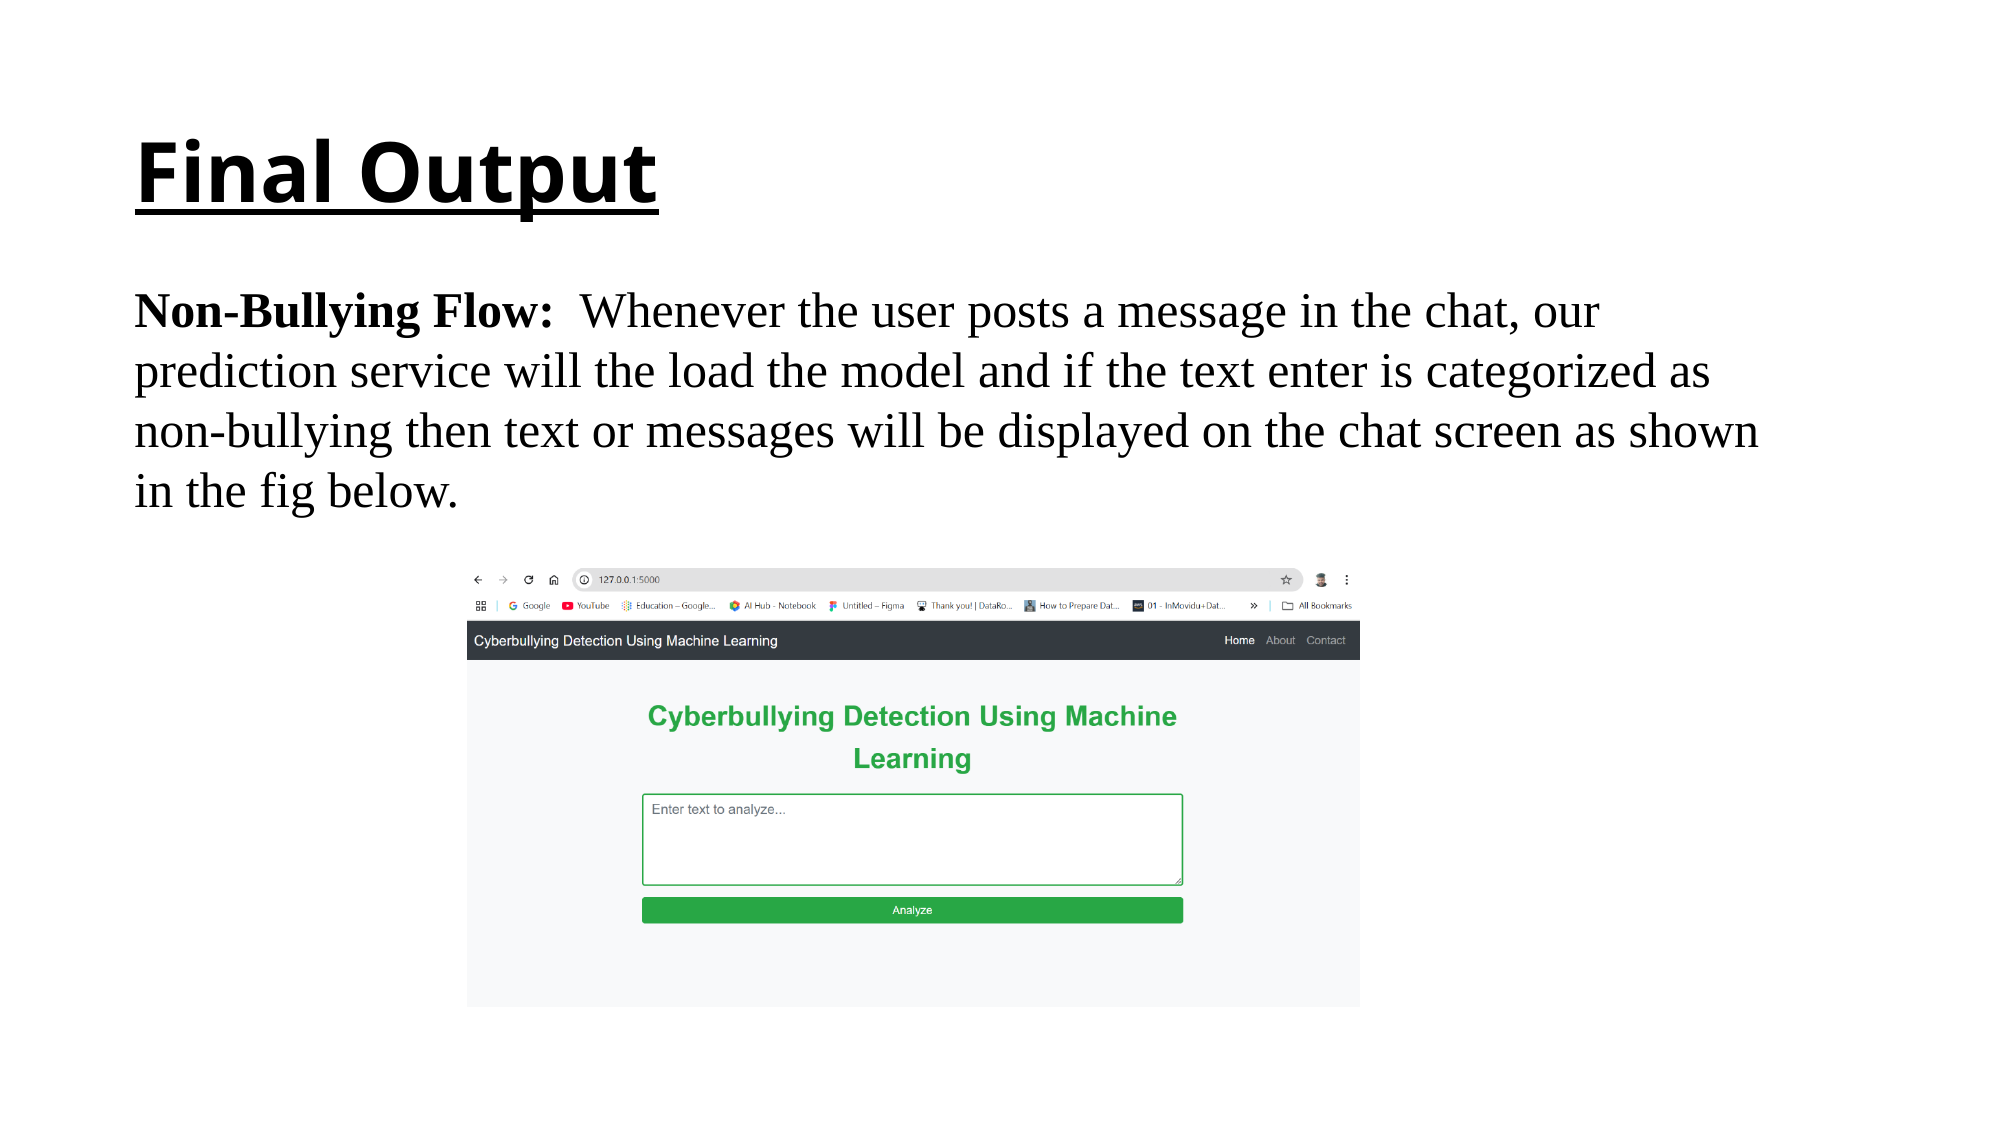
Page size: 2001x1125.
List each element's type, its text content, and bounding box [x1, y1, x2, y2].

picture [467, 568, 1360, 1007]
title Final Output [119, 82, 1620, 229]
text_box Non-Bullying Flow: Whenever the user posts a message in the chat, our prediction service will the load the model and if the text enter is categorized as non-bullying then text or messages will be displayed on the chat screen as shown in the fig below. [119, 269, 1802, 525]
